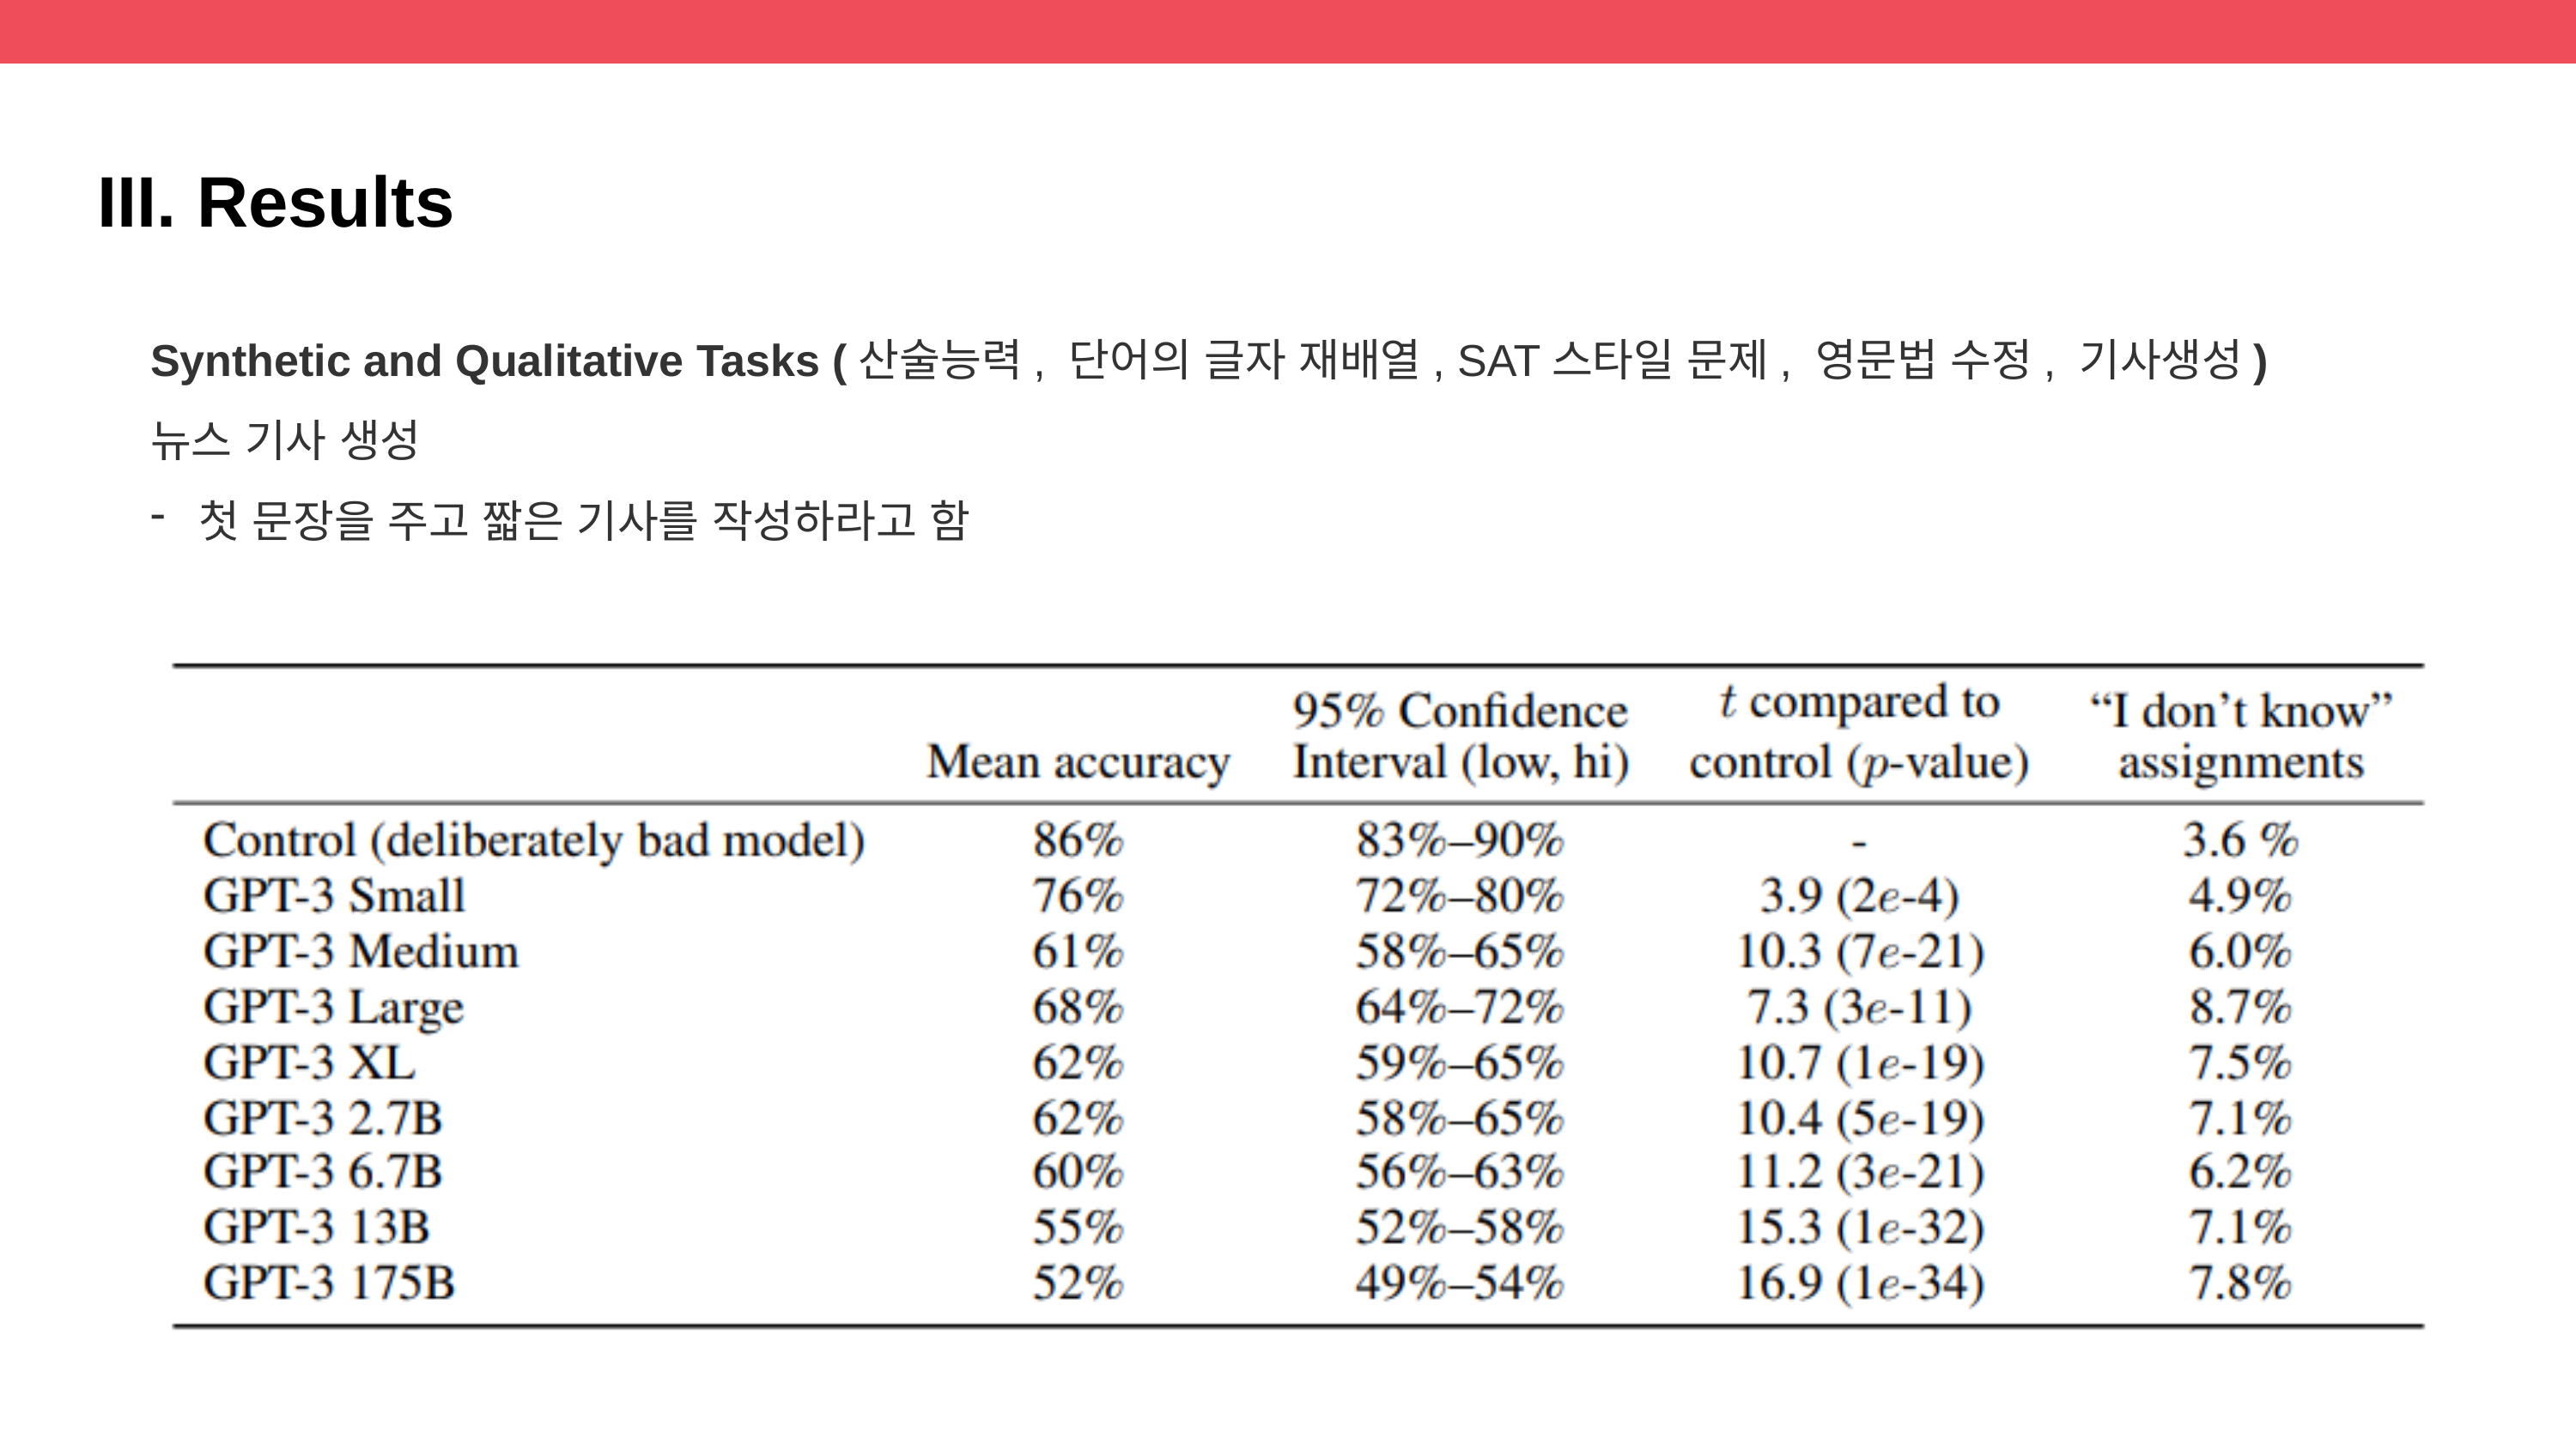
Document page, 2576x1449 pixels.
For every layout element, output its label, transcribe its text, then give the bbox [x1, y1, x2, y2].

picture [101, 562, 2470, 1351]
text_box III. Results [97, 155, 1590, 241]
text_box Synthetic and Qualitative Tasks (산술능력, 단어의 글자 재배열, SAT스타일 문제, 영문법 수정, 기사생성) 뉴스 기사 생성 첫 문장을 주고 짧은 기사를 작성하라고 함 [86, 305, 2297, 627]
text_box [0, 0, 2576, 64]
